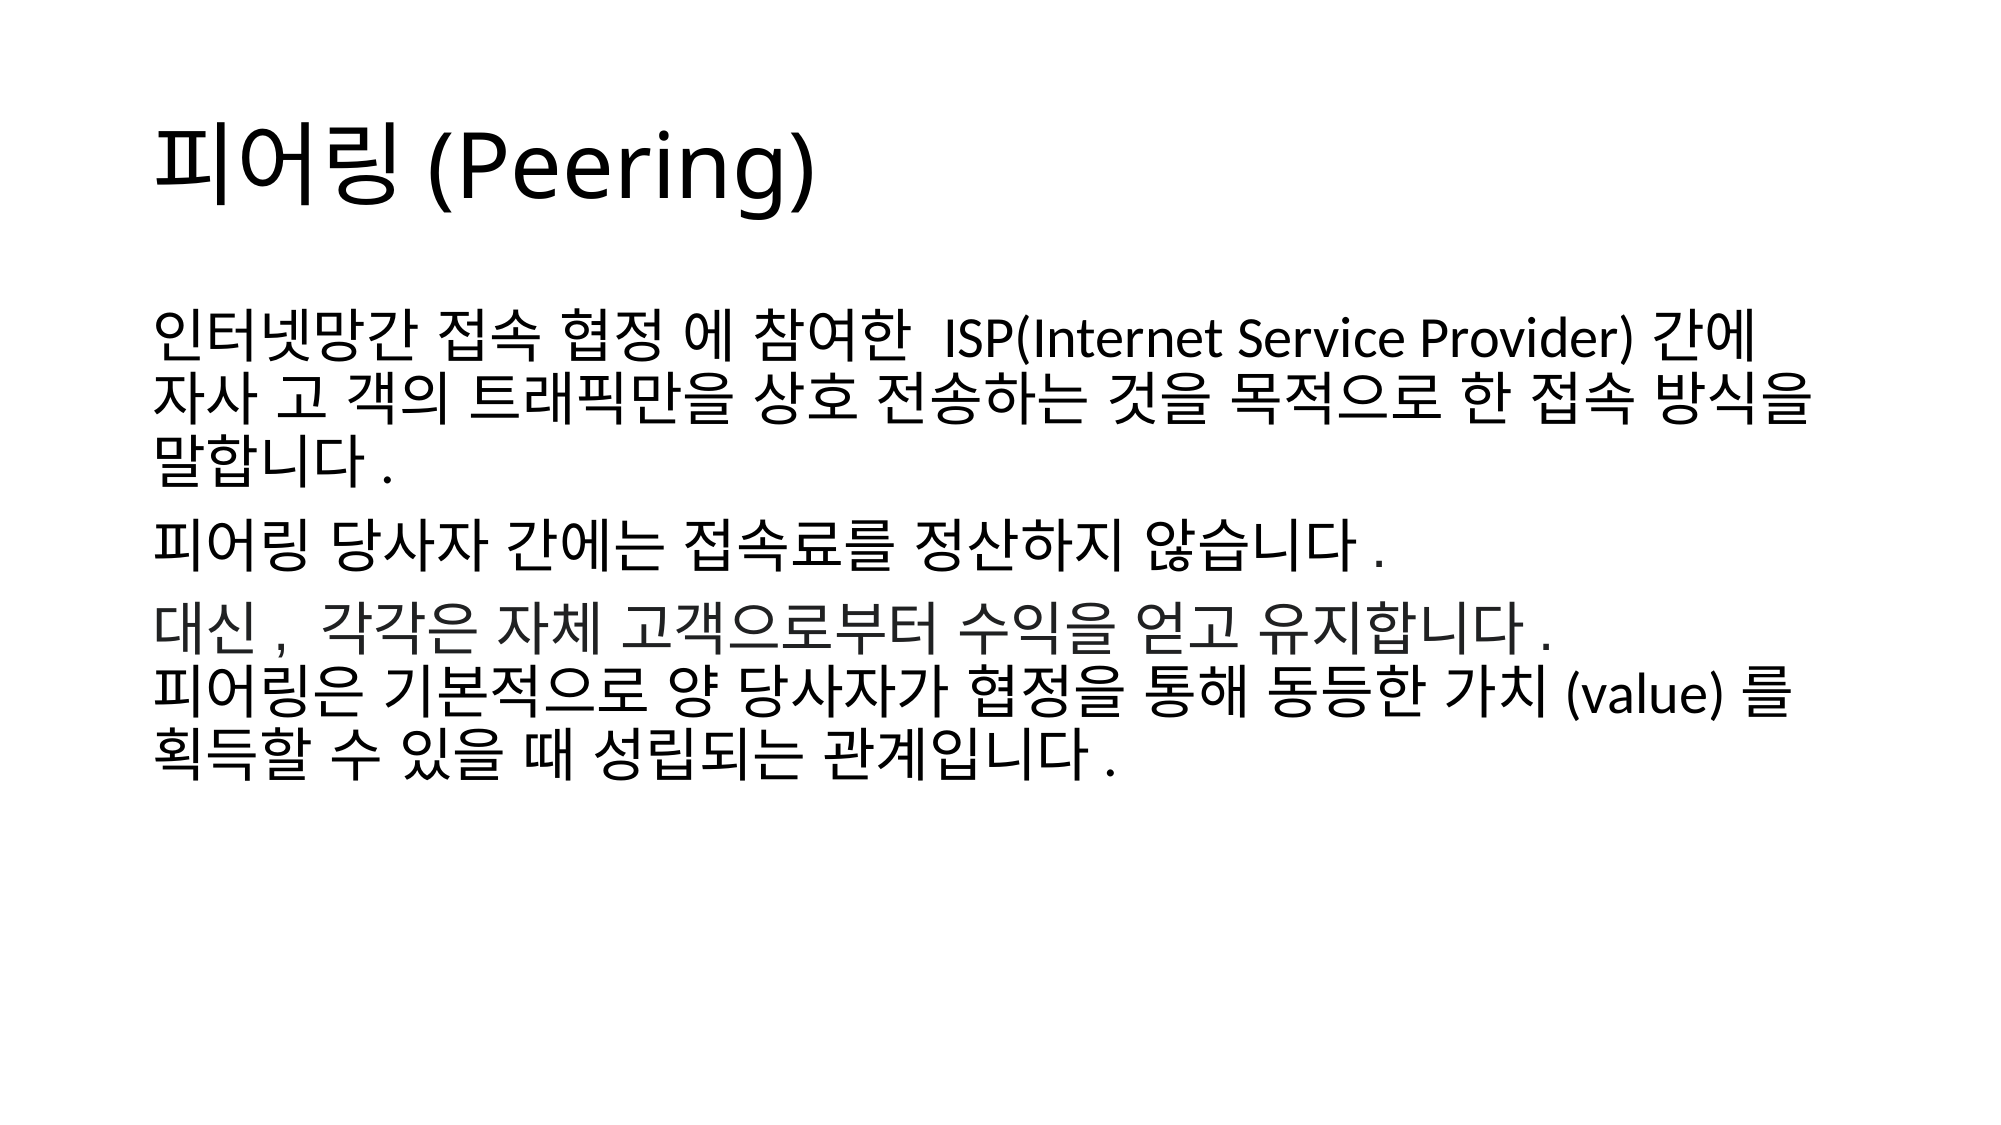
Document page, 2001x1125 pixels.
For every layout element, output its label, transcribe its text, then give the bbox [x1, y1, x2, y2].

list 인터넷망간 접속 협정 에 참여한 ISP(Internet Service Provider)간에 자사 고 객의 트래픽만을 상호 전송하는 것을 목적으로 한 접속 방식을 말합니다. 피어링 당사자 간에는 접속료를 정산하지 않습니다. 대신, 각각은 자체 고객으로부터 수익을 얻고 유지합니다. 피어링은 기본적으로 양 당사자가 협정을 통해 동등한 가치(value)를 획득할 수 있을 때 성립되는 관계입니다. [137, 299, 1863, 1014]
title 피어링(Peering) [137, 59, 1863, 278]
